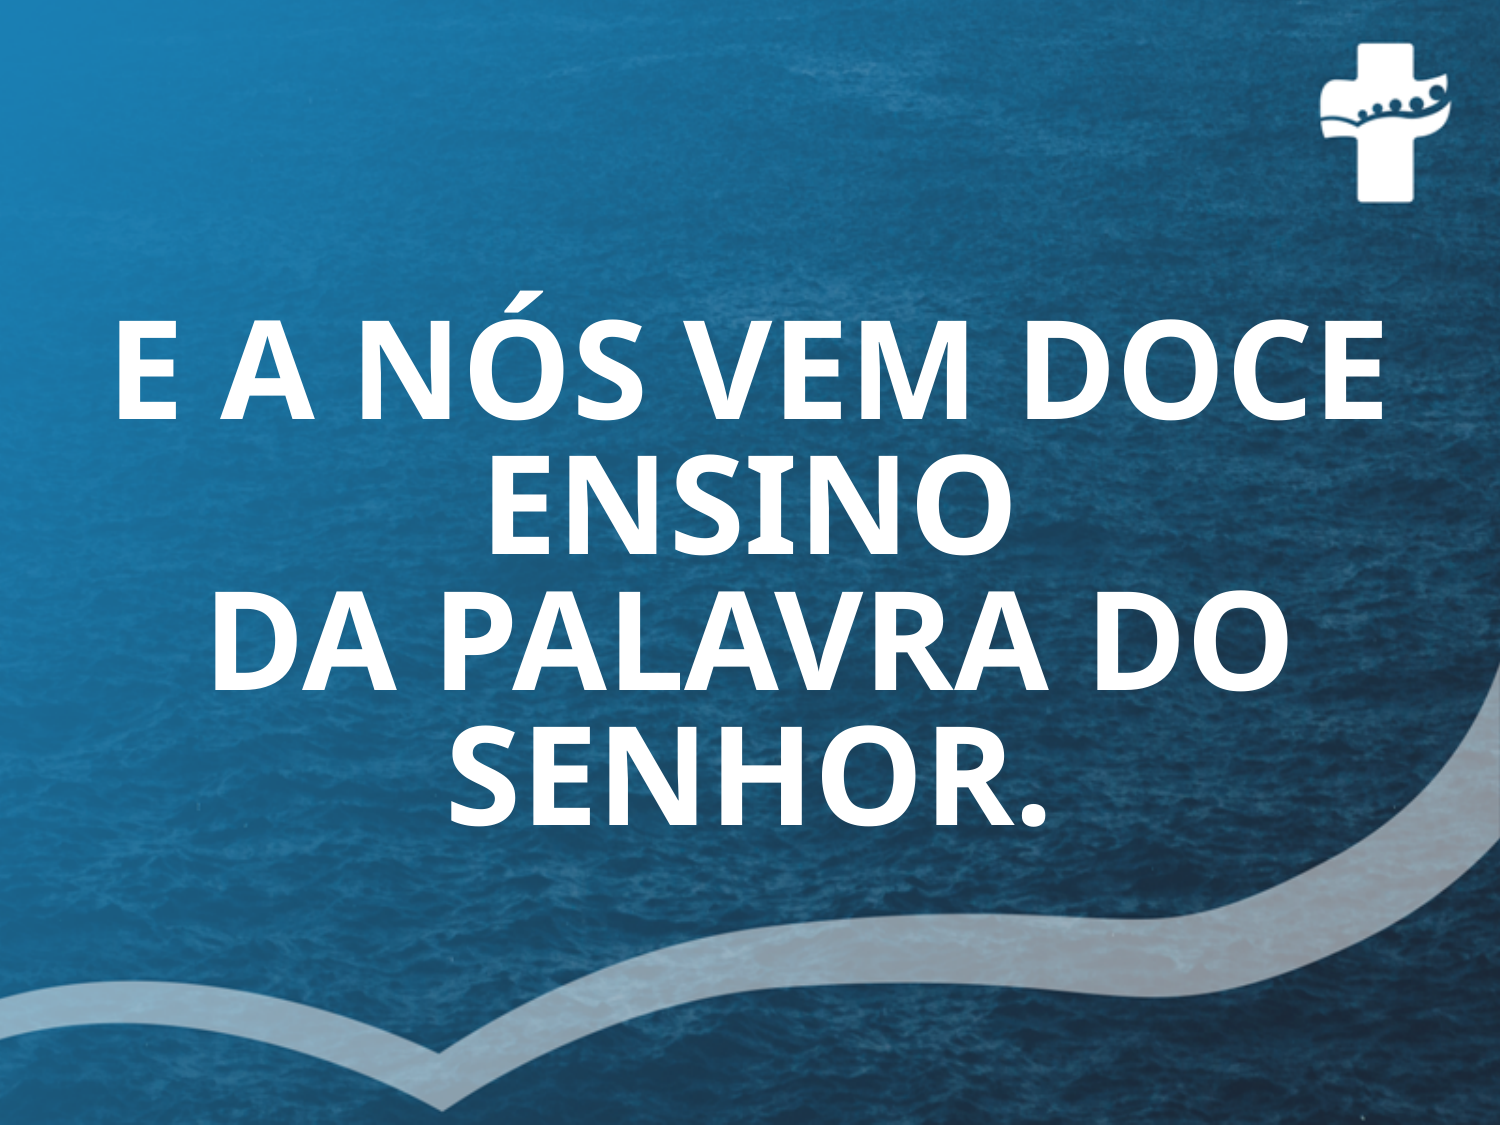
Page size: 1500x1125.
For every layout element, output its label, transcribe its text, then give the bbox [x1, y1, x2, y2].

picture [0, 609, 1500, 1125]
title E A NÓS VEM DOCE ENSINO DA PALAVRA DO SENHOR. [0, 420, 1500, 609]
picture [0, 0, 1500, 420]
